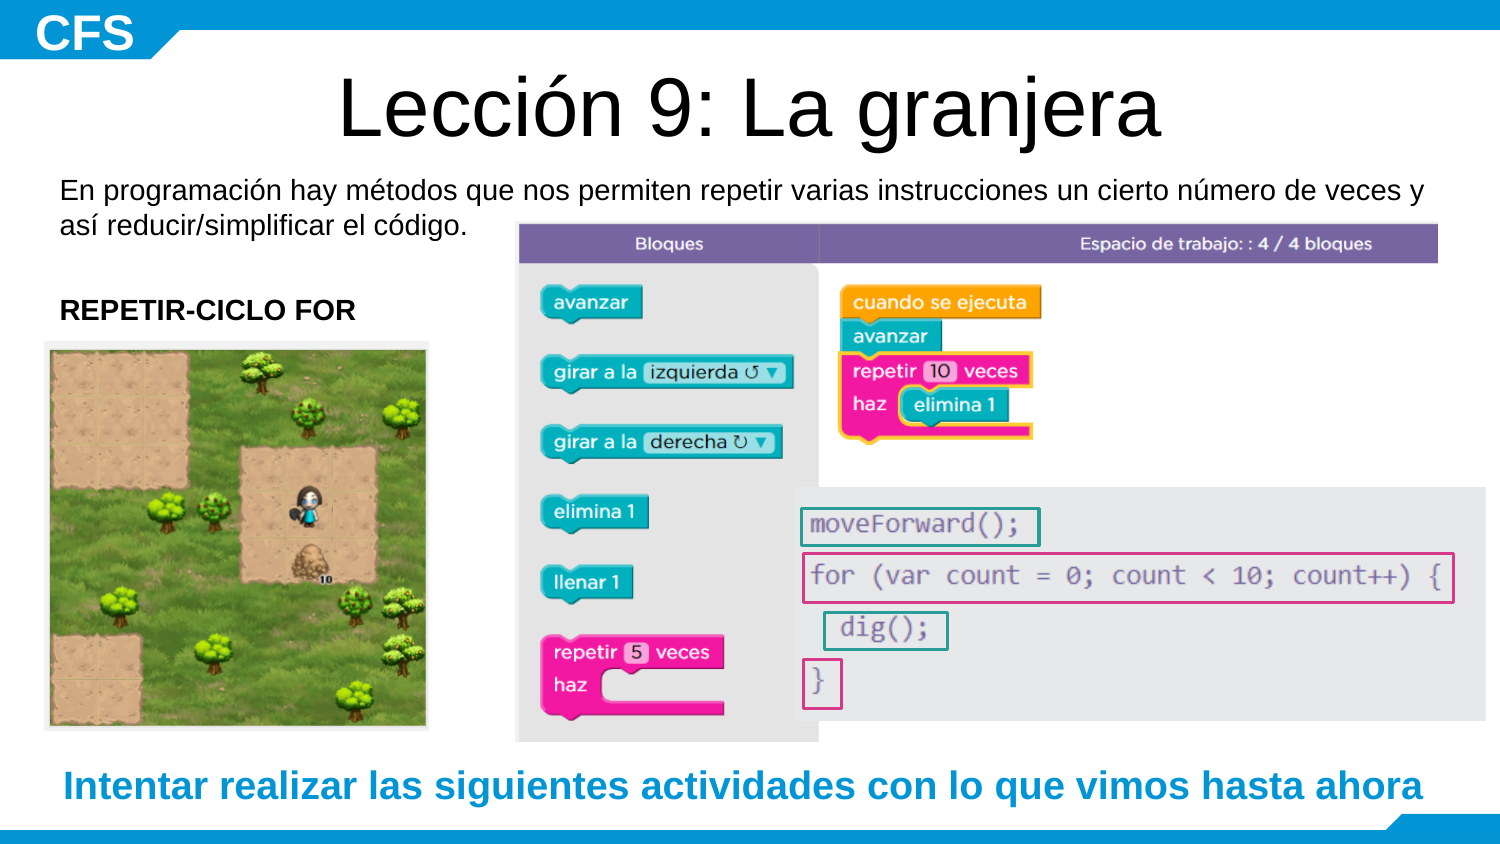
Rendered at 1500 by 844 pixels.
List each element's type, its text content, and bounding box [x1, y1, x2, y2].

text_box En programación hay métodos que nos permiten repetir varias instrucciones un cierto número de veces y así reducir/simplificar el código. [44, 156, 1444, 292]
text_box REPETIR-CICLO FOR [44, 276, 510, 377]
picture [44, 341, 429, 731]
text_box Intentar realizar las siguientes actividades con lo que vimos hasta ahora [40, 750, 1449, 824]
picture [515, 221, 1438, 742]
title Lección 9: La granjera [103, 33, 1397, 156]
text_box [794, 487, 1486, 721]
